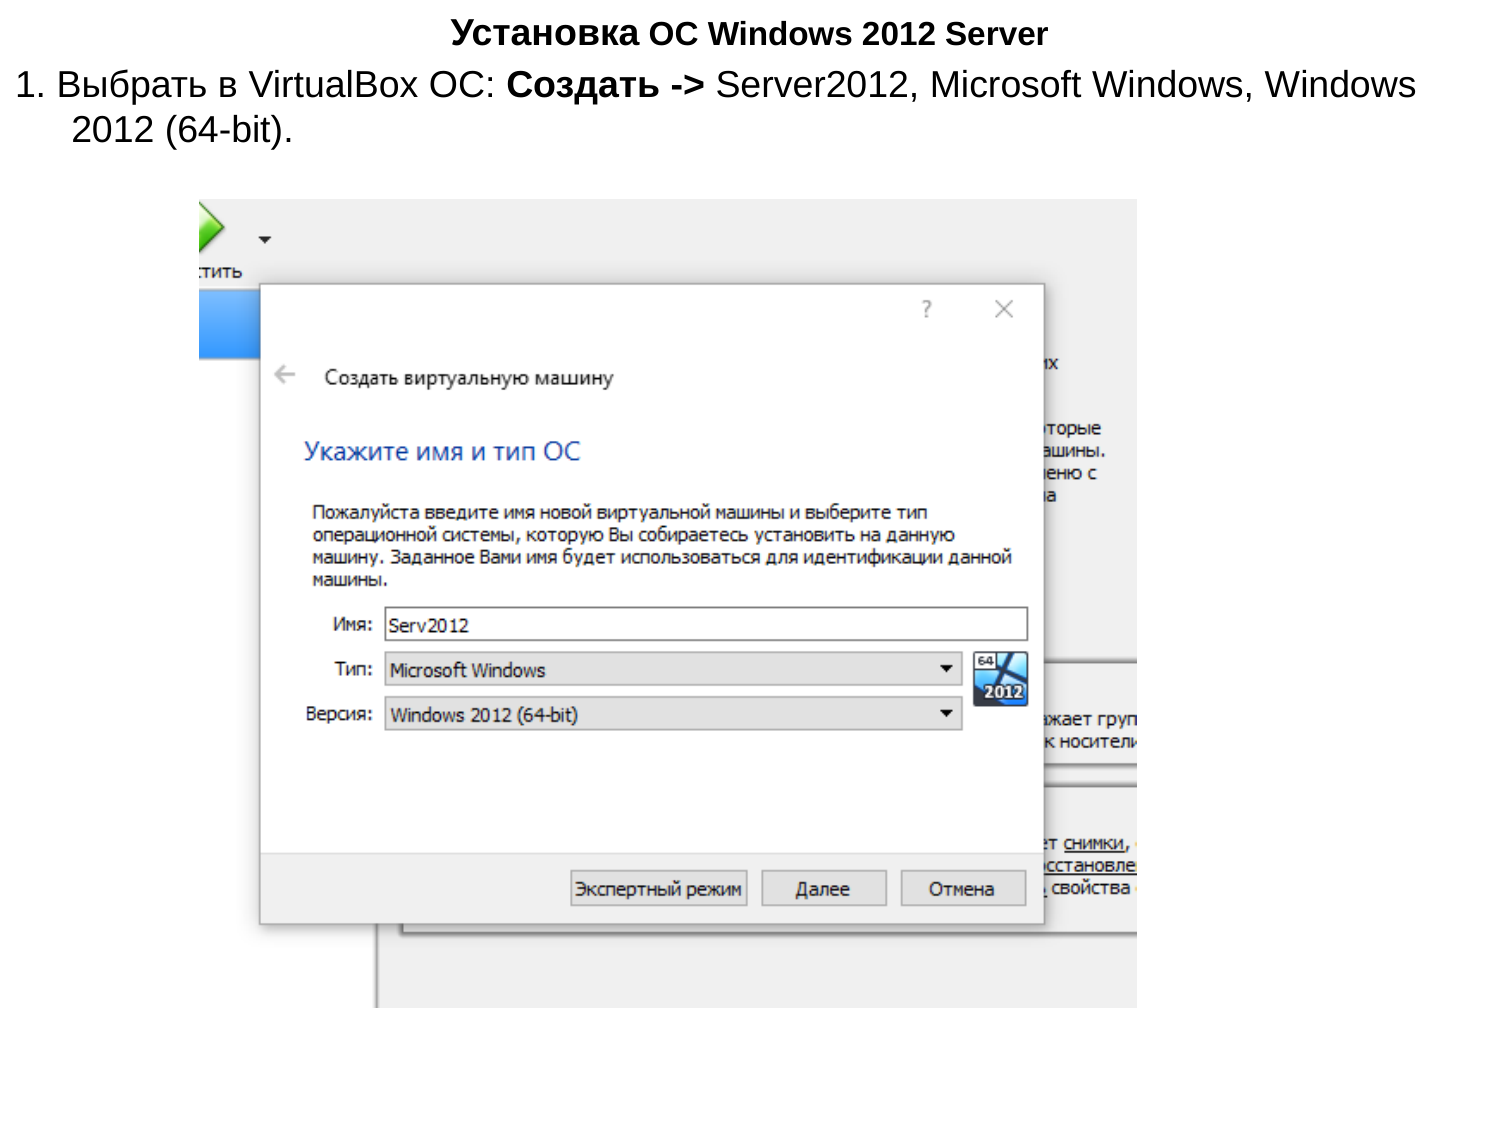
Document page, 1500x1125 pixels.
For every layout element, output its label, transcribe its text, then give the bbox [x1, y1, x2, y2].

picture [198, 198, 1137, 1008]
list Установка ОС Windows 2012 Server 1. Выбрать в VirtualBox ОС: Создать -> Server2012, Microsoft Windows, Windows 2012 (64-bit). [0, 0, 1500, 387]
